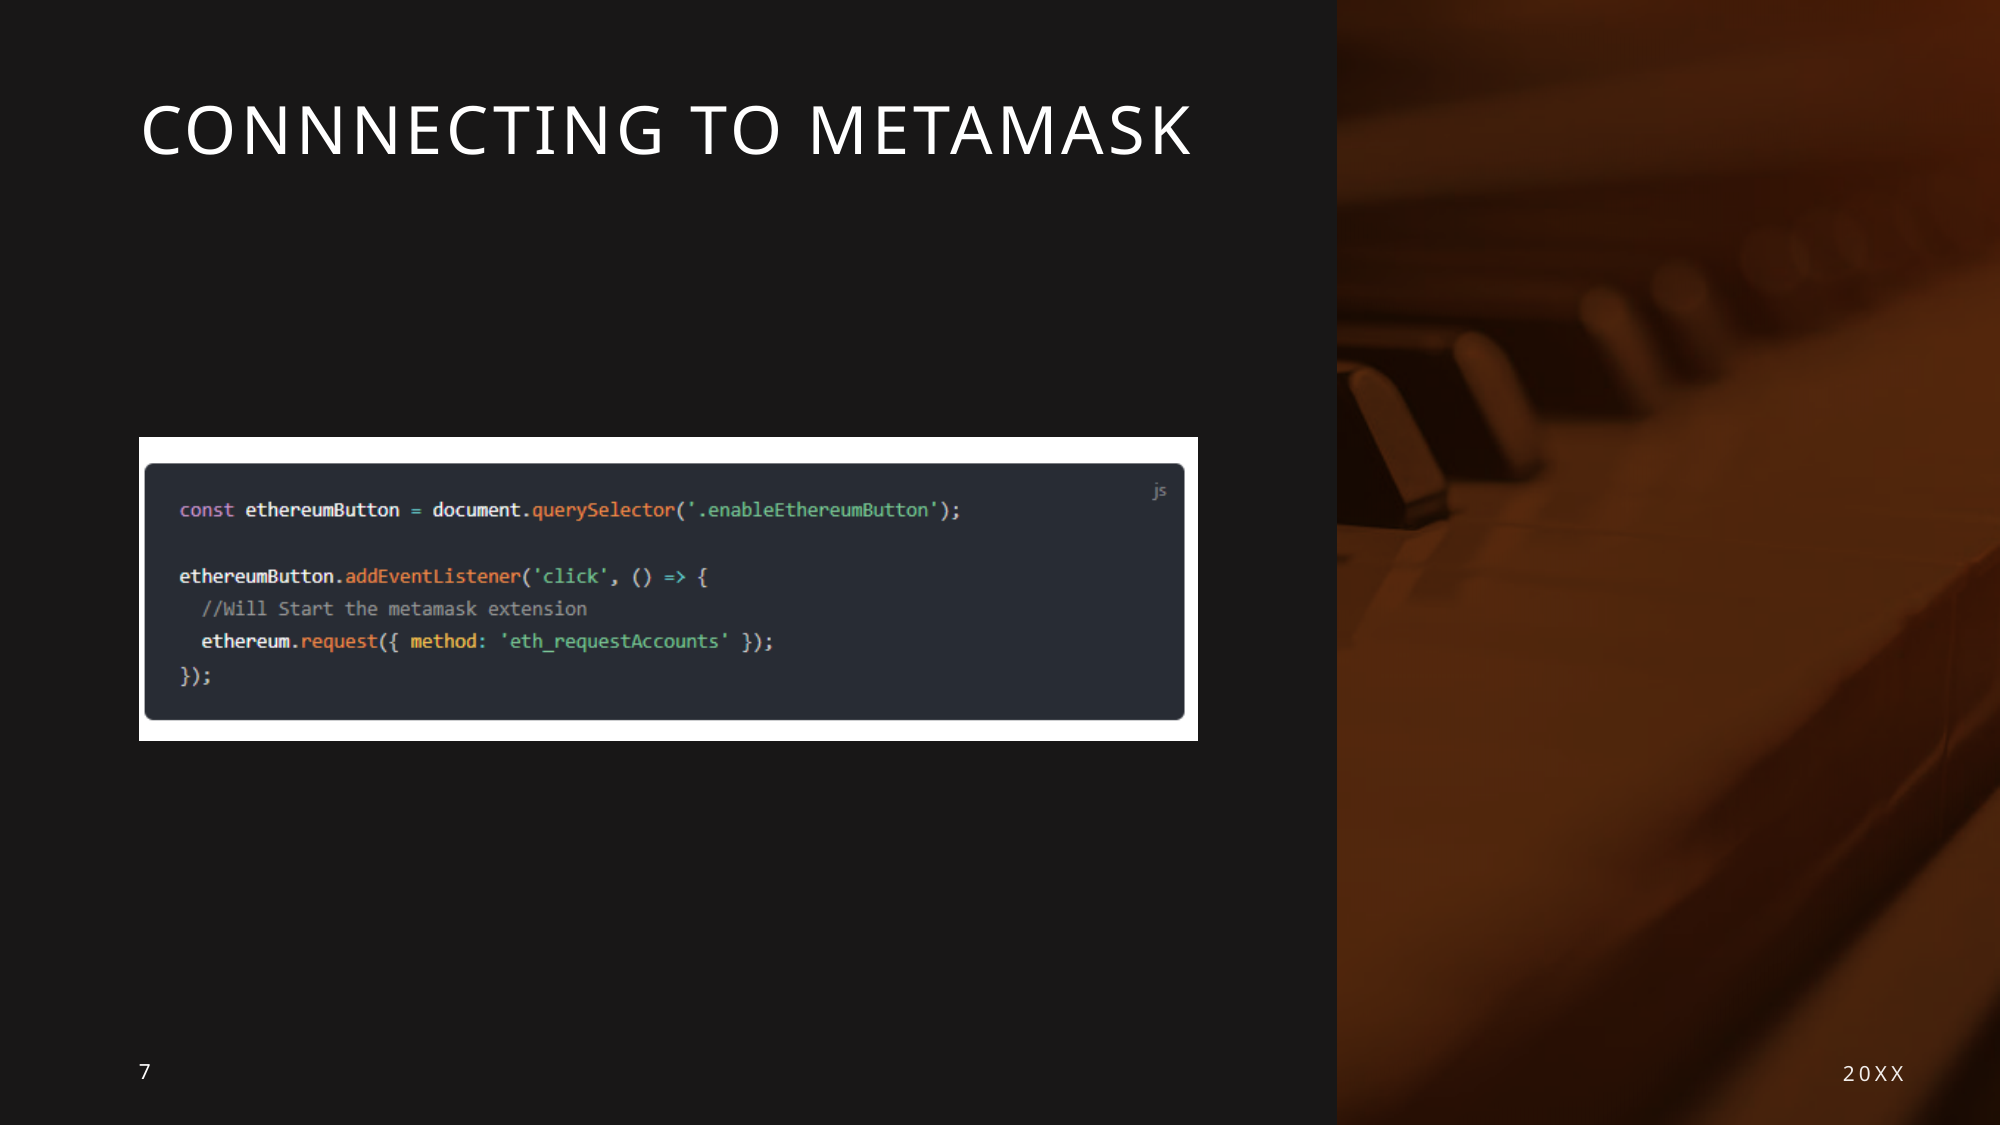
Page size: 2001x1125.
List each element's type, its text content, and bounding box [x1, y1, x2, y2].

title Connnecting to MetaMask [125, 89, 1294, 171]
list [139, 437, 1198, 741]
slide_number 7 [123, 1042, 574, 1103]
picture [1337, 0, 2000, 1125]
